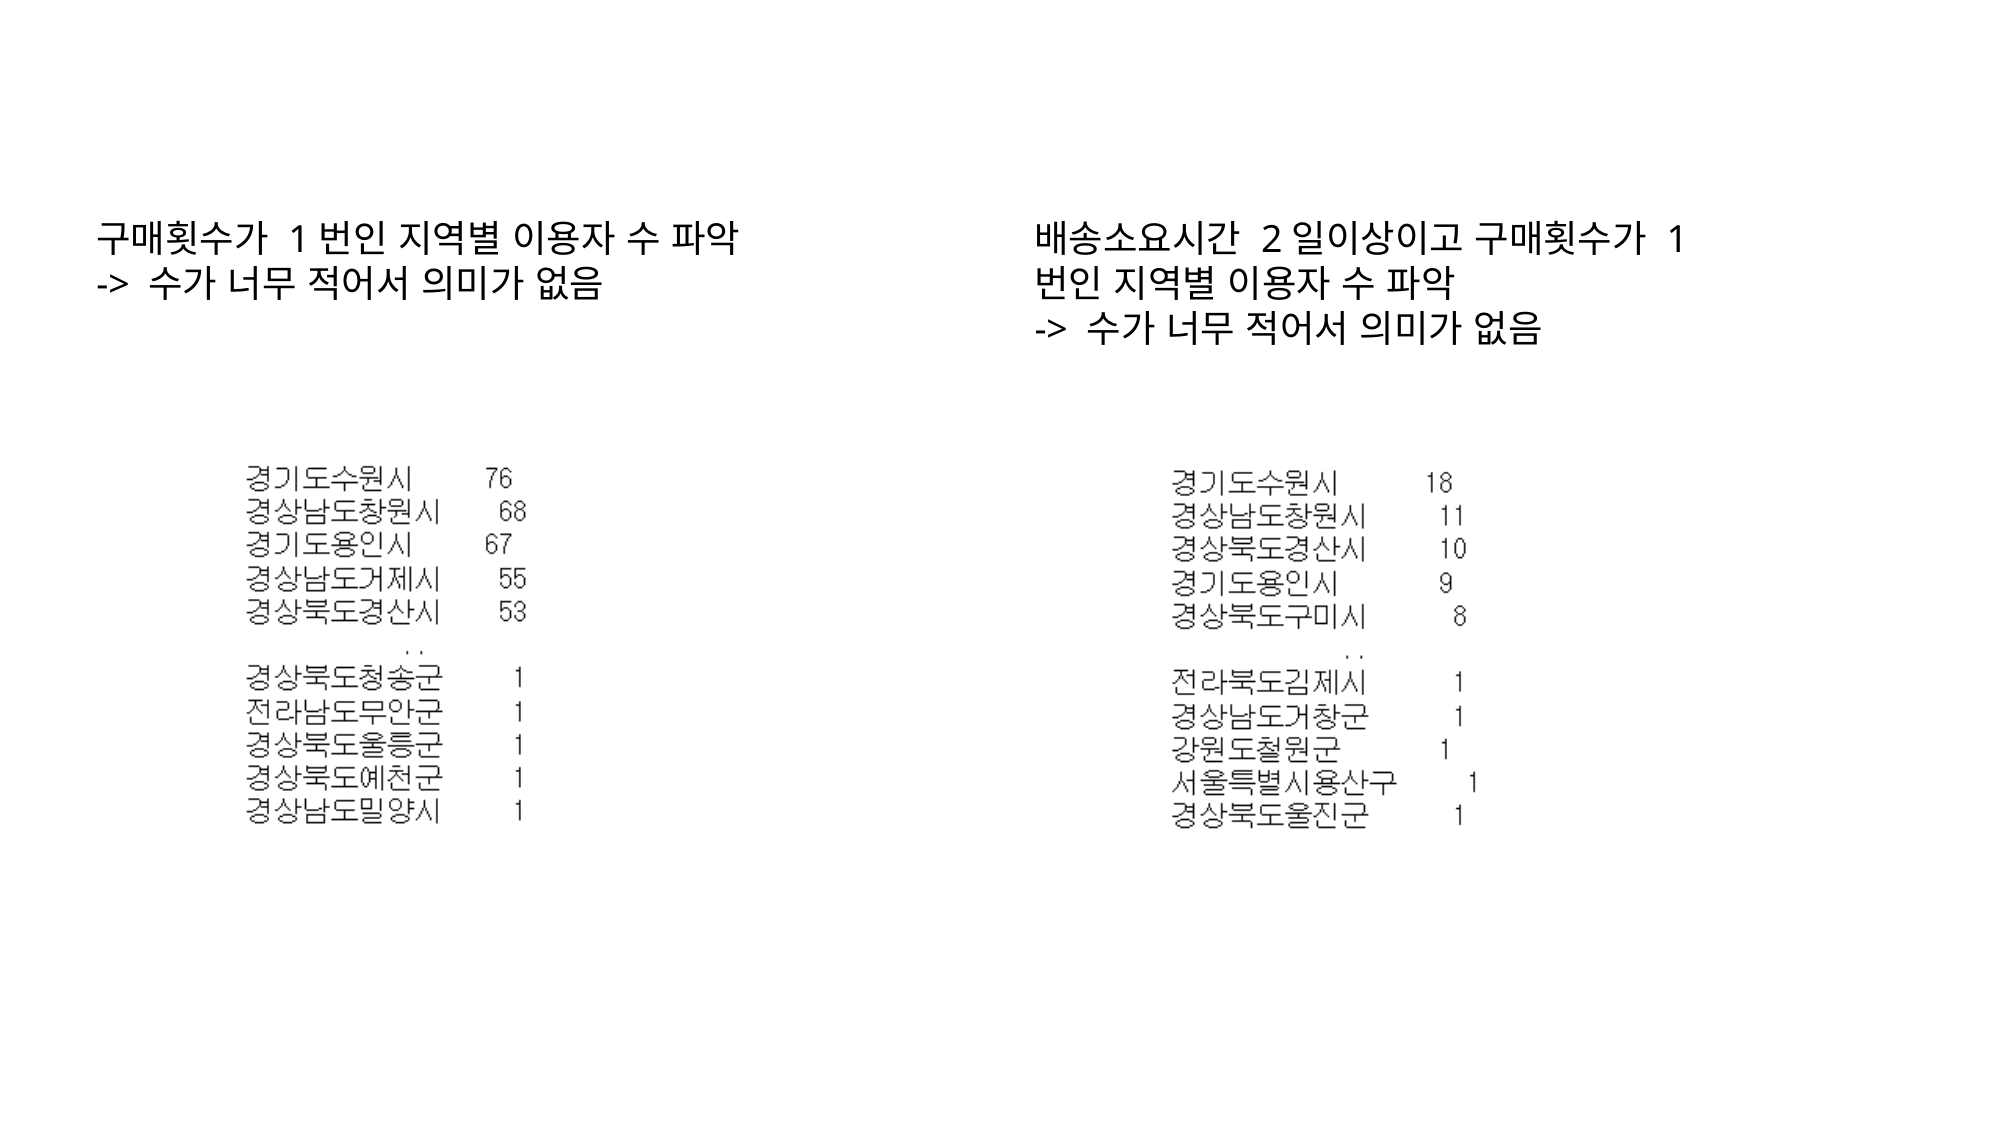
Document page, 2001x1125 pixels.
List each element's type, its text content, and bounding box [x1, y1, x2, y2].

picture [243, 457, 535, 830]
picture [1168, 463, 1494, 830]
text_box 구매횟수가 1번인 지역별 이용자 수 파악 -> 수가 너무 적어서 의미가 없음 [81, 208, 782, 313]
text_box 배송소요시간 2일이상이고 구매횟수가 1번인 지역별 이용자 수 파악 -> 수가 너무 적어서 의미가 없음 [1019, 208, 1720, 358]
